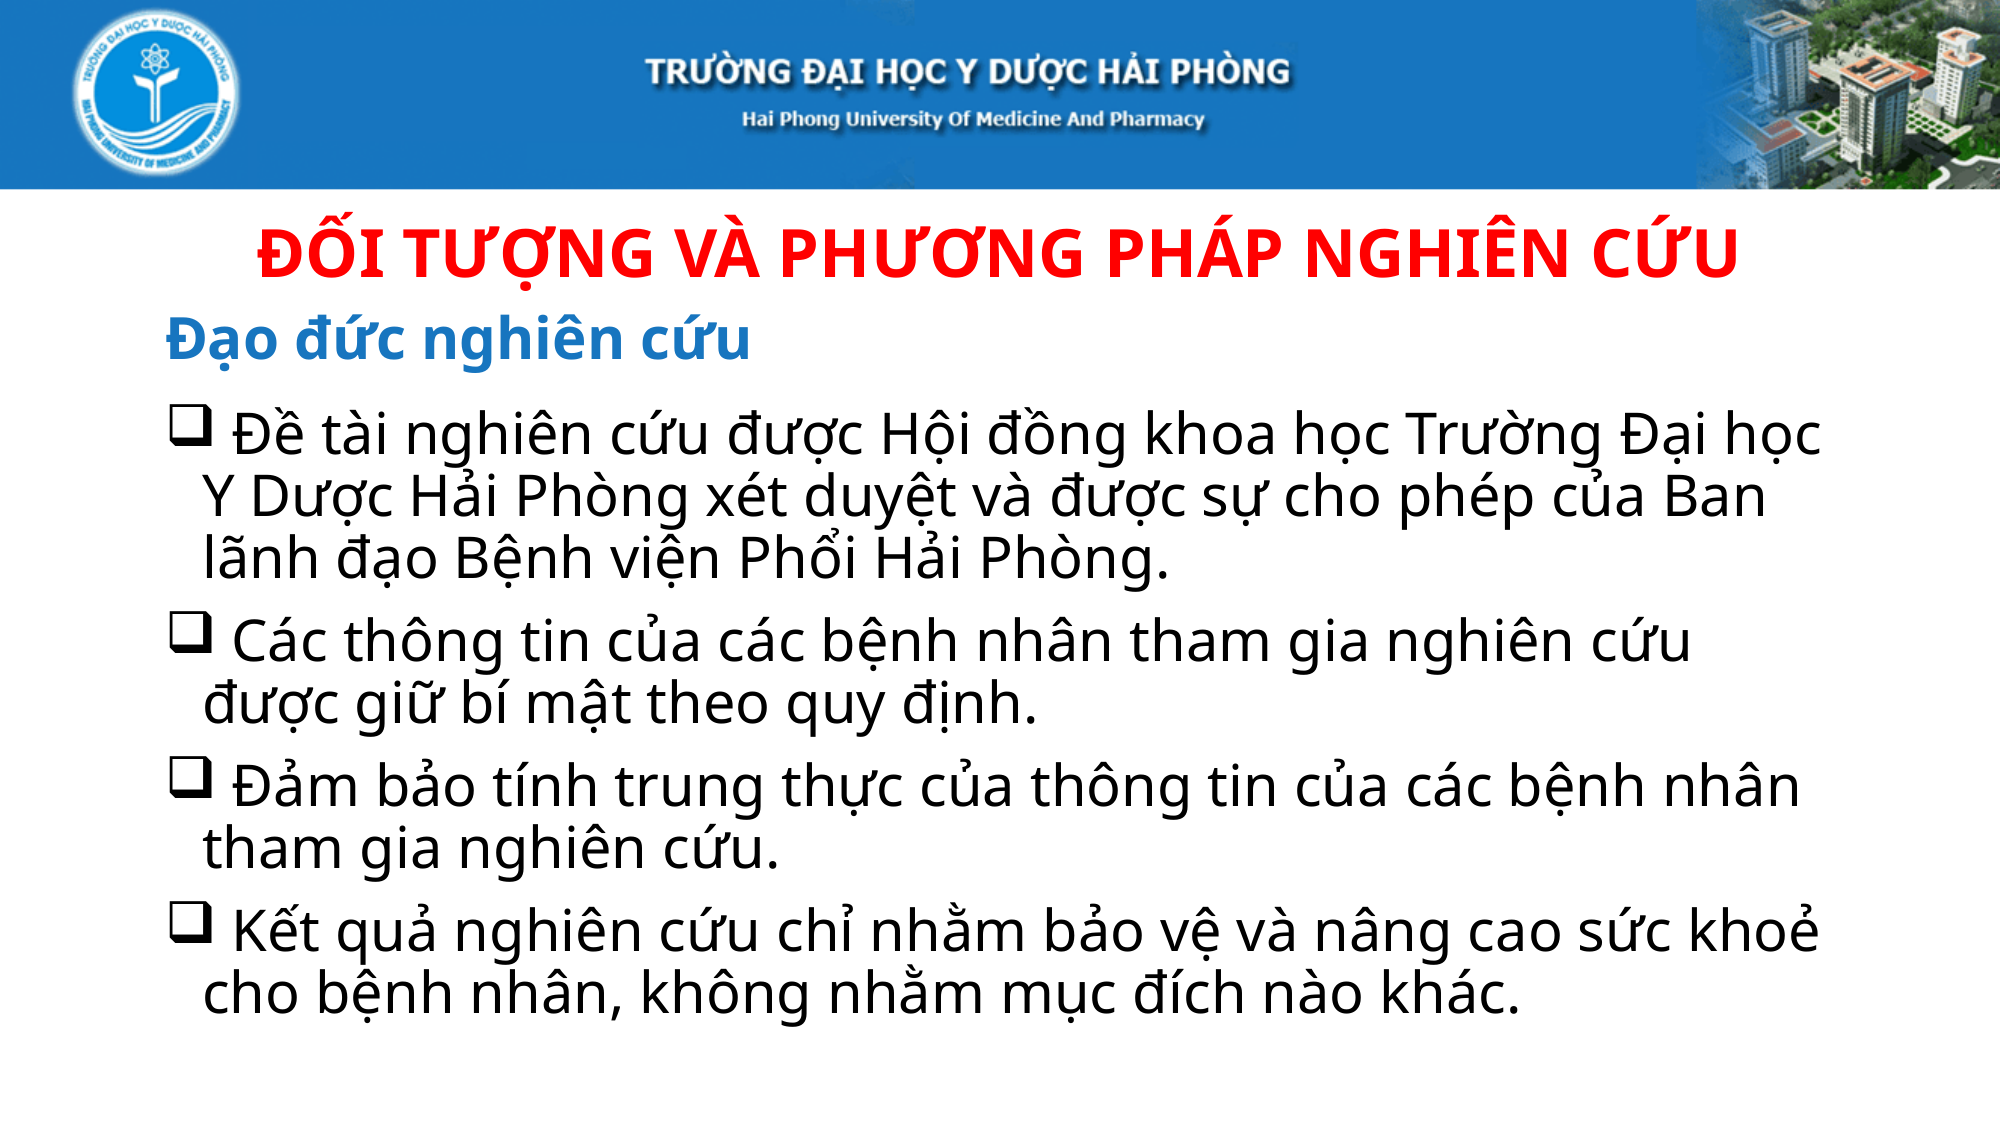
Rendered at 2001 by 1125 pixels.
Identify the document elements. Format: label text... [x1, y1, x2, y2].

picture [0, 0, 2000, 191]
text_box ĐỐI TƯỢNG VÀ PHƯƠNG PHÁP NGHIÊN CỨU [150, 203, 1850, 299]
text_box Đạo đức nghiên cứu [150, 299, 1850, 398]
list Đề tài nghiên cứu được Hội đồng khoa học Trường Đại học Y Dược Hải Phòng xét duyệt và được sự cho phép của Ban lãnh đạo Bệnh viện Phổi Hải Phòng. Các thông tin của các bệnh nhân tham gia nghiên cứu được giữ bí mật theo quy định. Đảm bảo tính trung thực của thông tin của các bệnh nhân tham gia nghiên cứu. Kết quả nghiên cứu chỉ nhằm bảo vệ và nâng cao sức khoẻ cho bệnh nhân, không nhằm mục đích nào khác. [150, 398, 1850, 1040]
